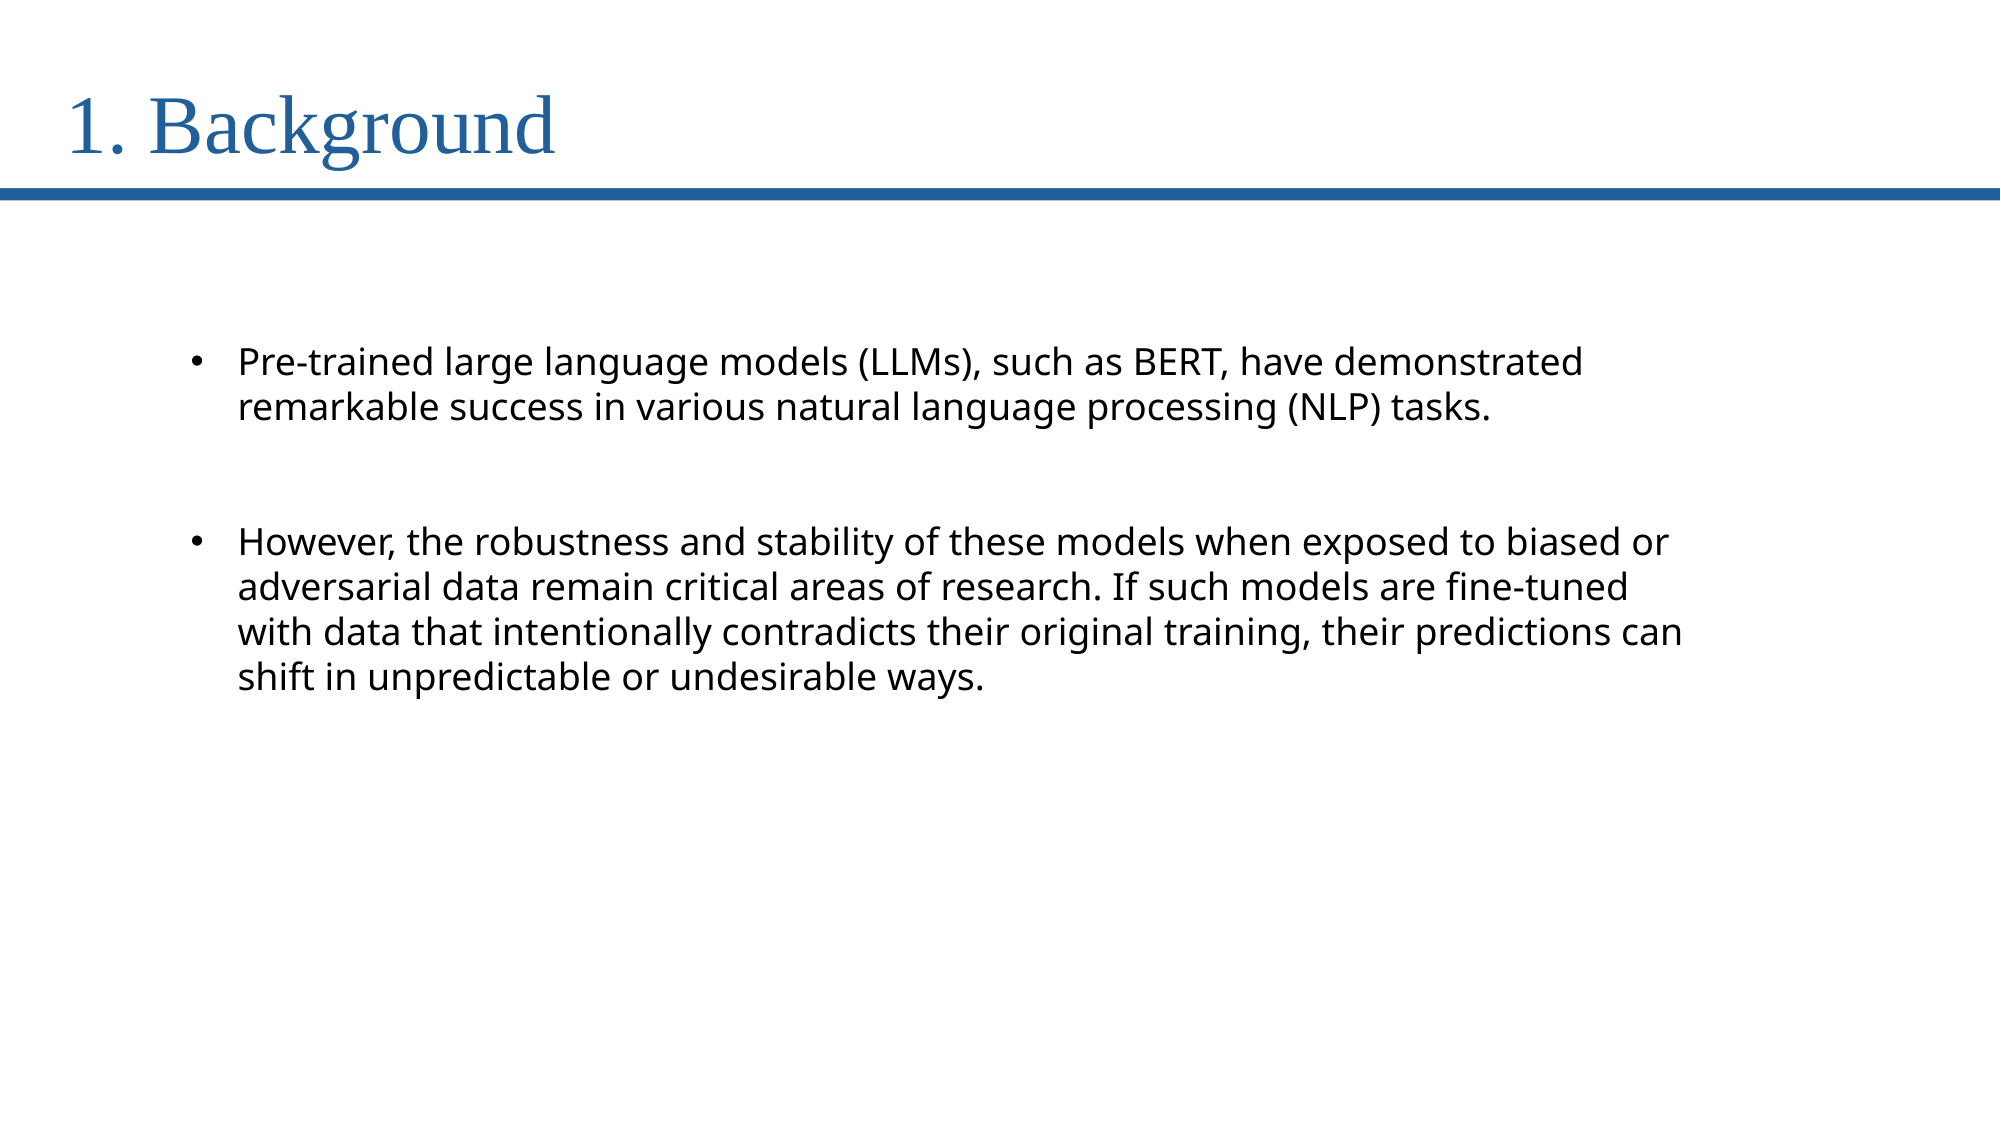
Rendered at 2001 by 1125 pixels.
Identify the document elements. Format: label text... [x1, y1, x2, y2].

text_box [0, 183, 2000, 205]
text_box Pre-trained large language models (LLMs), such as BERT, have demonstrated remarkable success in various natural language processing (NLP) tasks. However, the robustness and stability of these models when exposed to biased or adversarial data remain critical areas of research. If such models are fine-tuned with data that intentionally contradicts their original training, their predictions can shift in unpredictable or undesirable ways. [175, 330, 1726, 931]
text_box 1. Background [51, 63, 970, 178]
